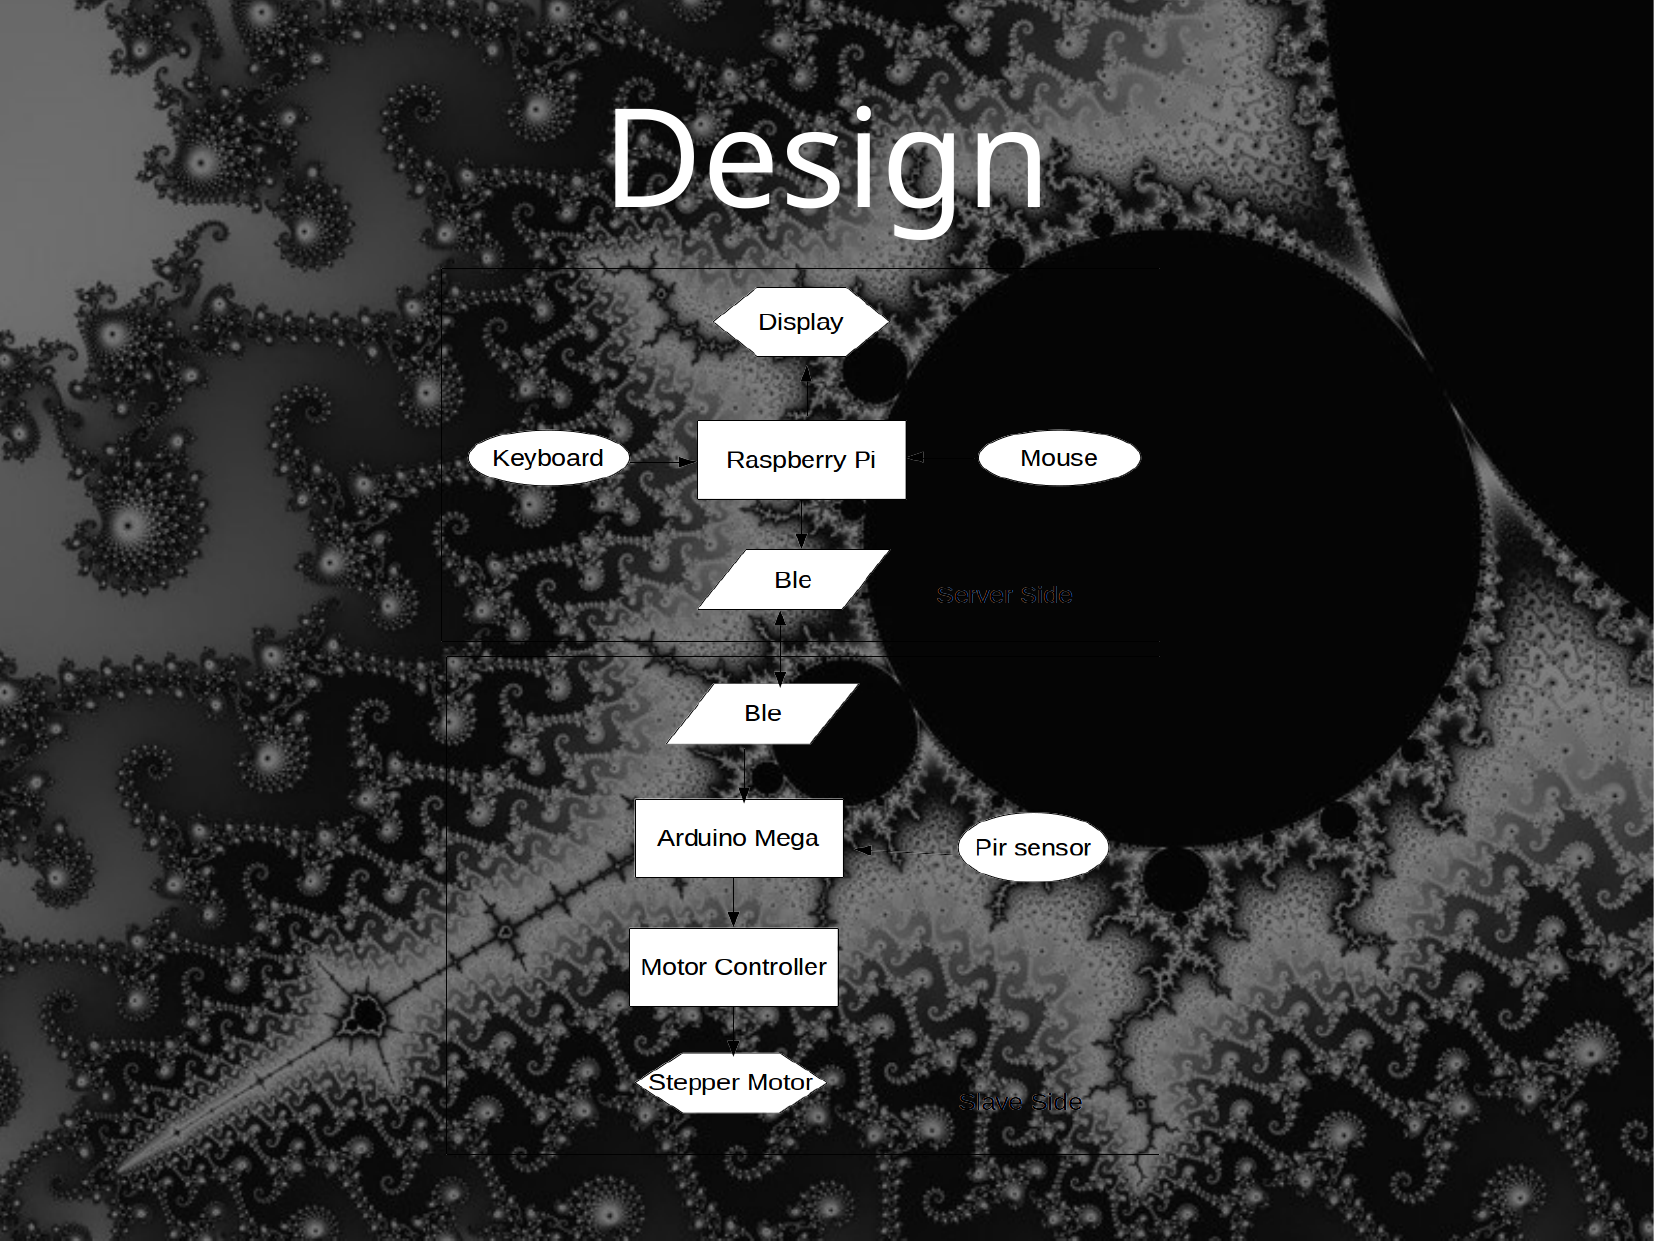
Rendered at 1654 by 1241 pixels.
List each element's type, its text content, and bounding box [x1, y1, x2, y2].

text_box Design [82, 49, 1571, 257]
picture [0, 0, 1654, 1241]
